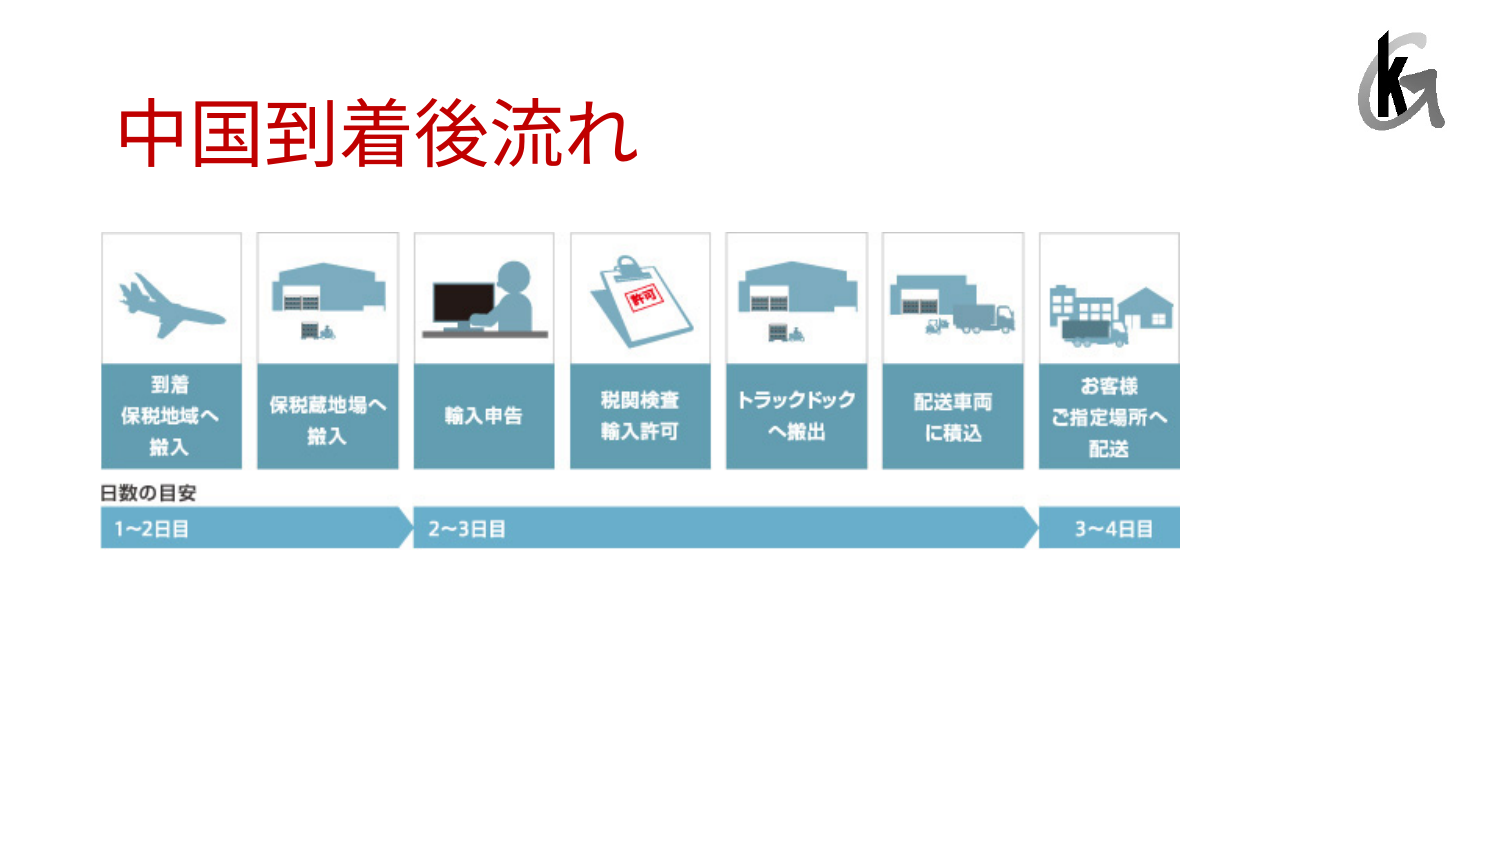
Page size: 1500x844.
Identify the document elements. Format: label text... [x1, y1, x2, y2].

picture [1342, 21, 1458, 137]
picture [100, 232, 1181, 551]
text_box 中国到着後流れ [100, 79, 715, 184]
